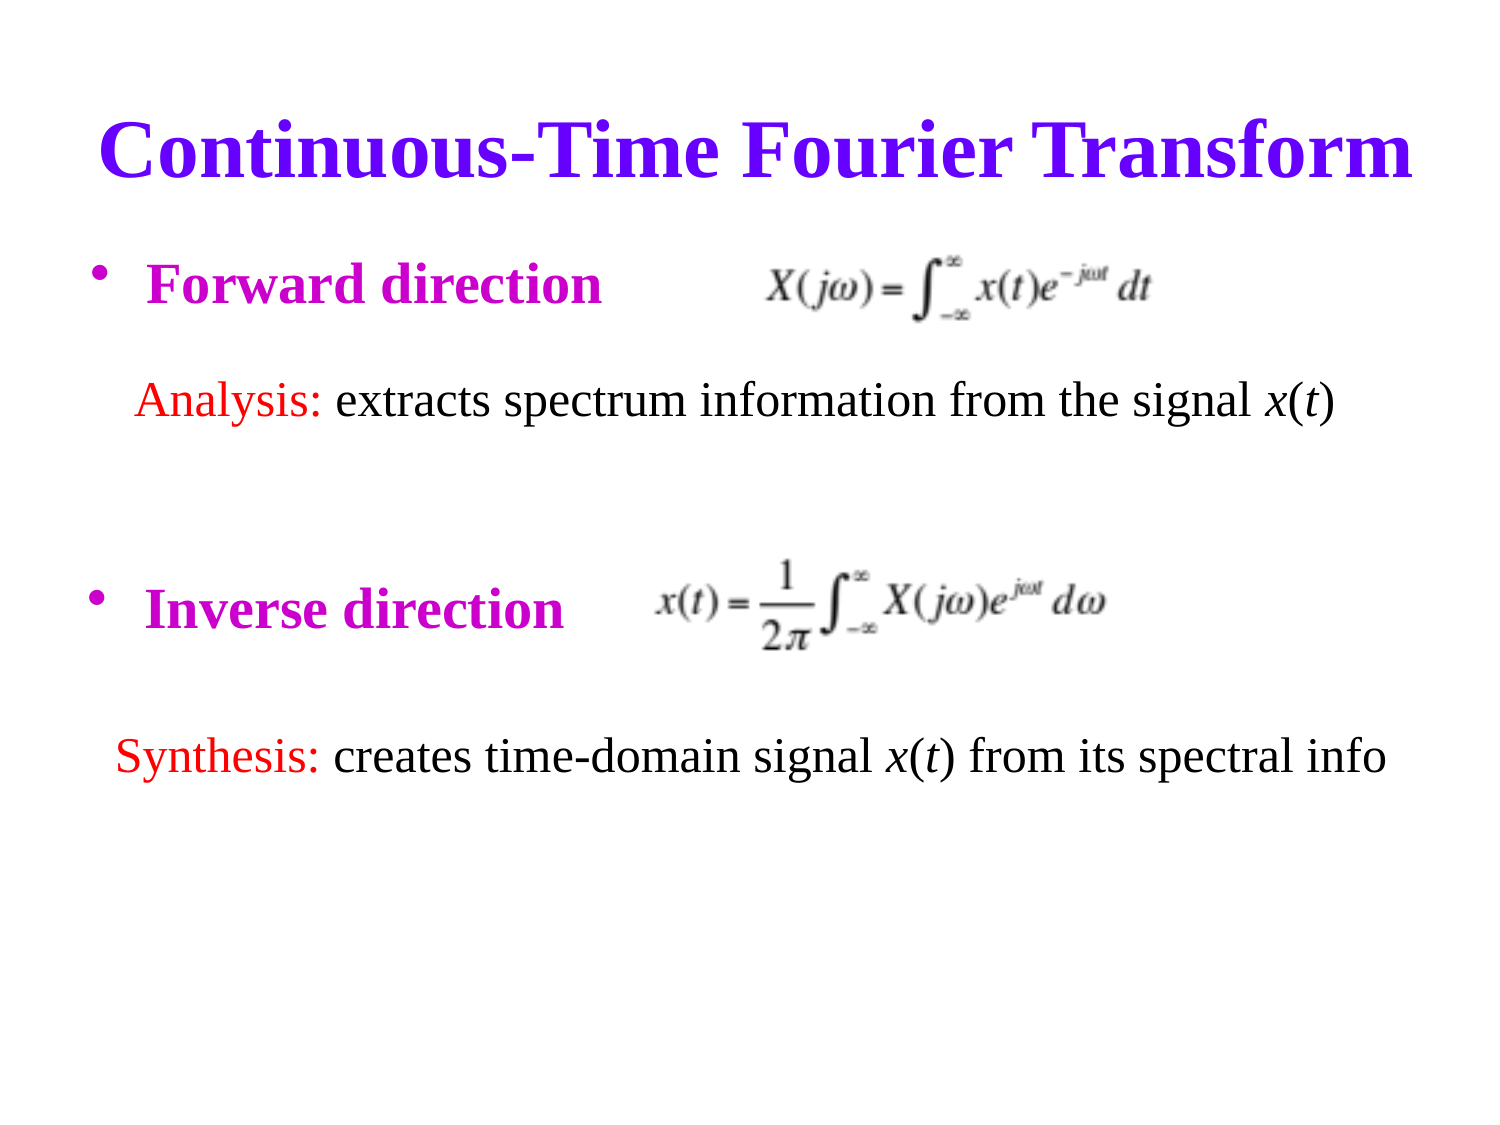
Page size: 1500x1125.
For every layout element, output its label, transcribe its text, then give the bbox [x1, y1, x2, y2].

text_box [649, 546, 1108, 655]
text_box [760, 242, 1157, 330]
text_box Analysis: extracts spectrum information from the signal x(t) [43, 359, 1457, 447]
list Forward direction [75, 237, 700, 338]
title Continuous-Time Fourier Transform [75, 50, 1438, 238]
text_box Inverse direction [72, 562, 698, 663]
text_box Synthesis: creates time-domain signal x(t) from its spectral info [24, 715, 1438, 803]
